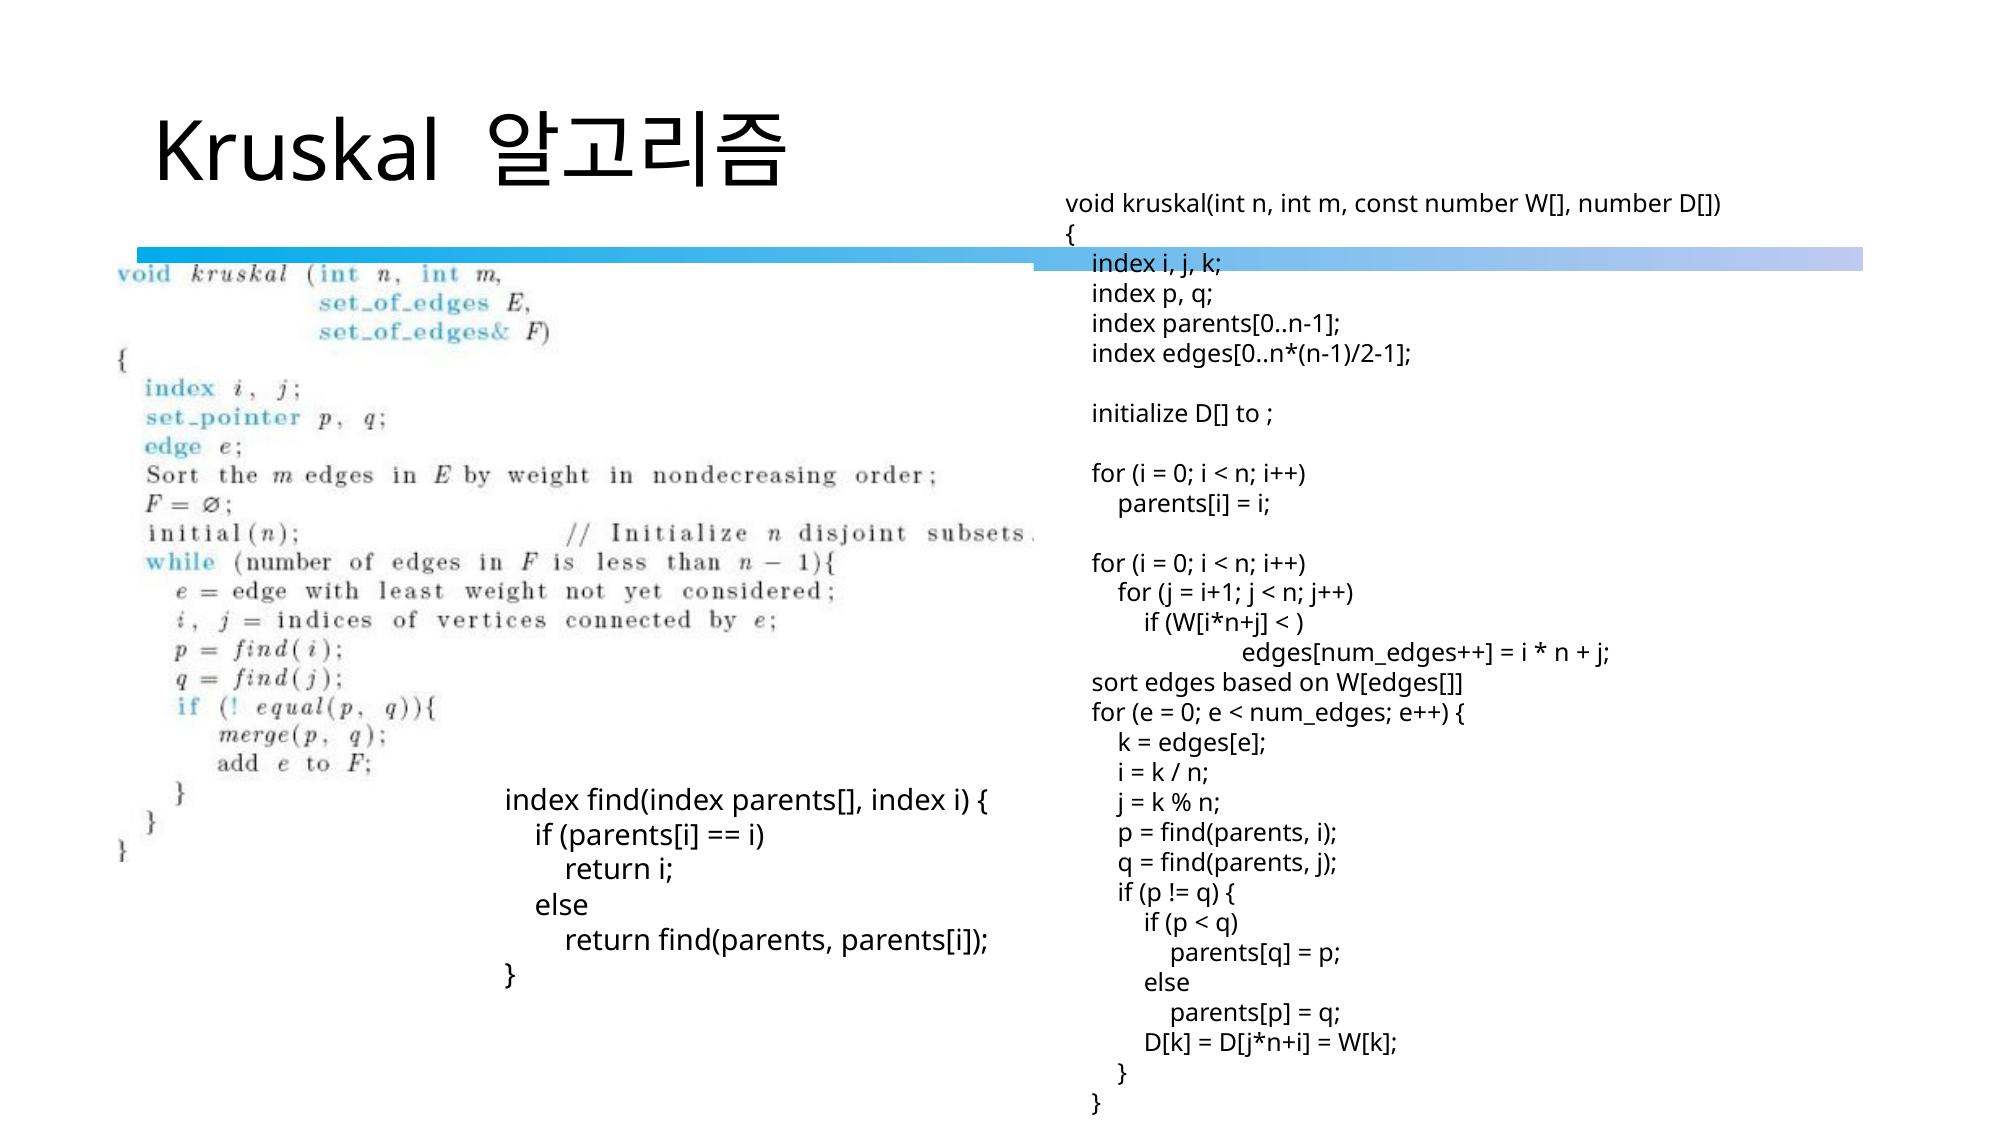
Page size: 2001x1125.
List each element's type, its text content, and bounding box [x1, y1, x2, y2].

title Kruskal 알고리즘 [137, 59, 1863, 248]
picture [117, 263, 1034, 862]
text_box index find(index parents[], index i) { if (parents[i] == i) return i; else return find(parents, parents[i]); } [489, 862, 1018, 999]
